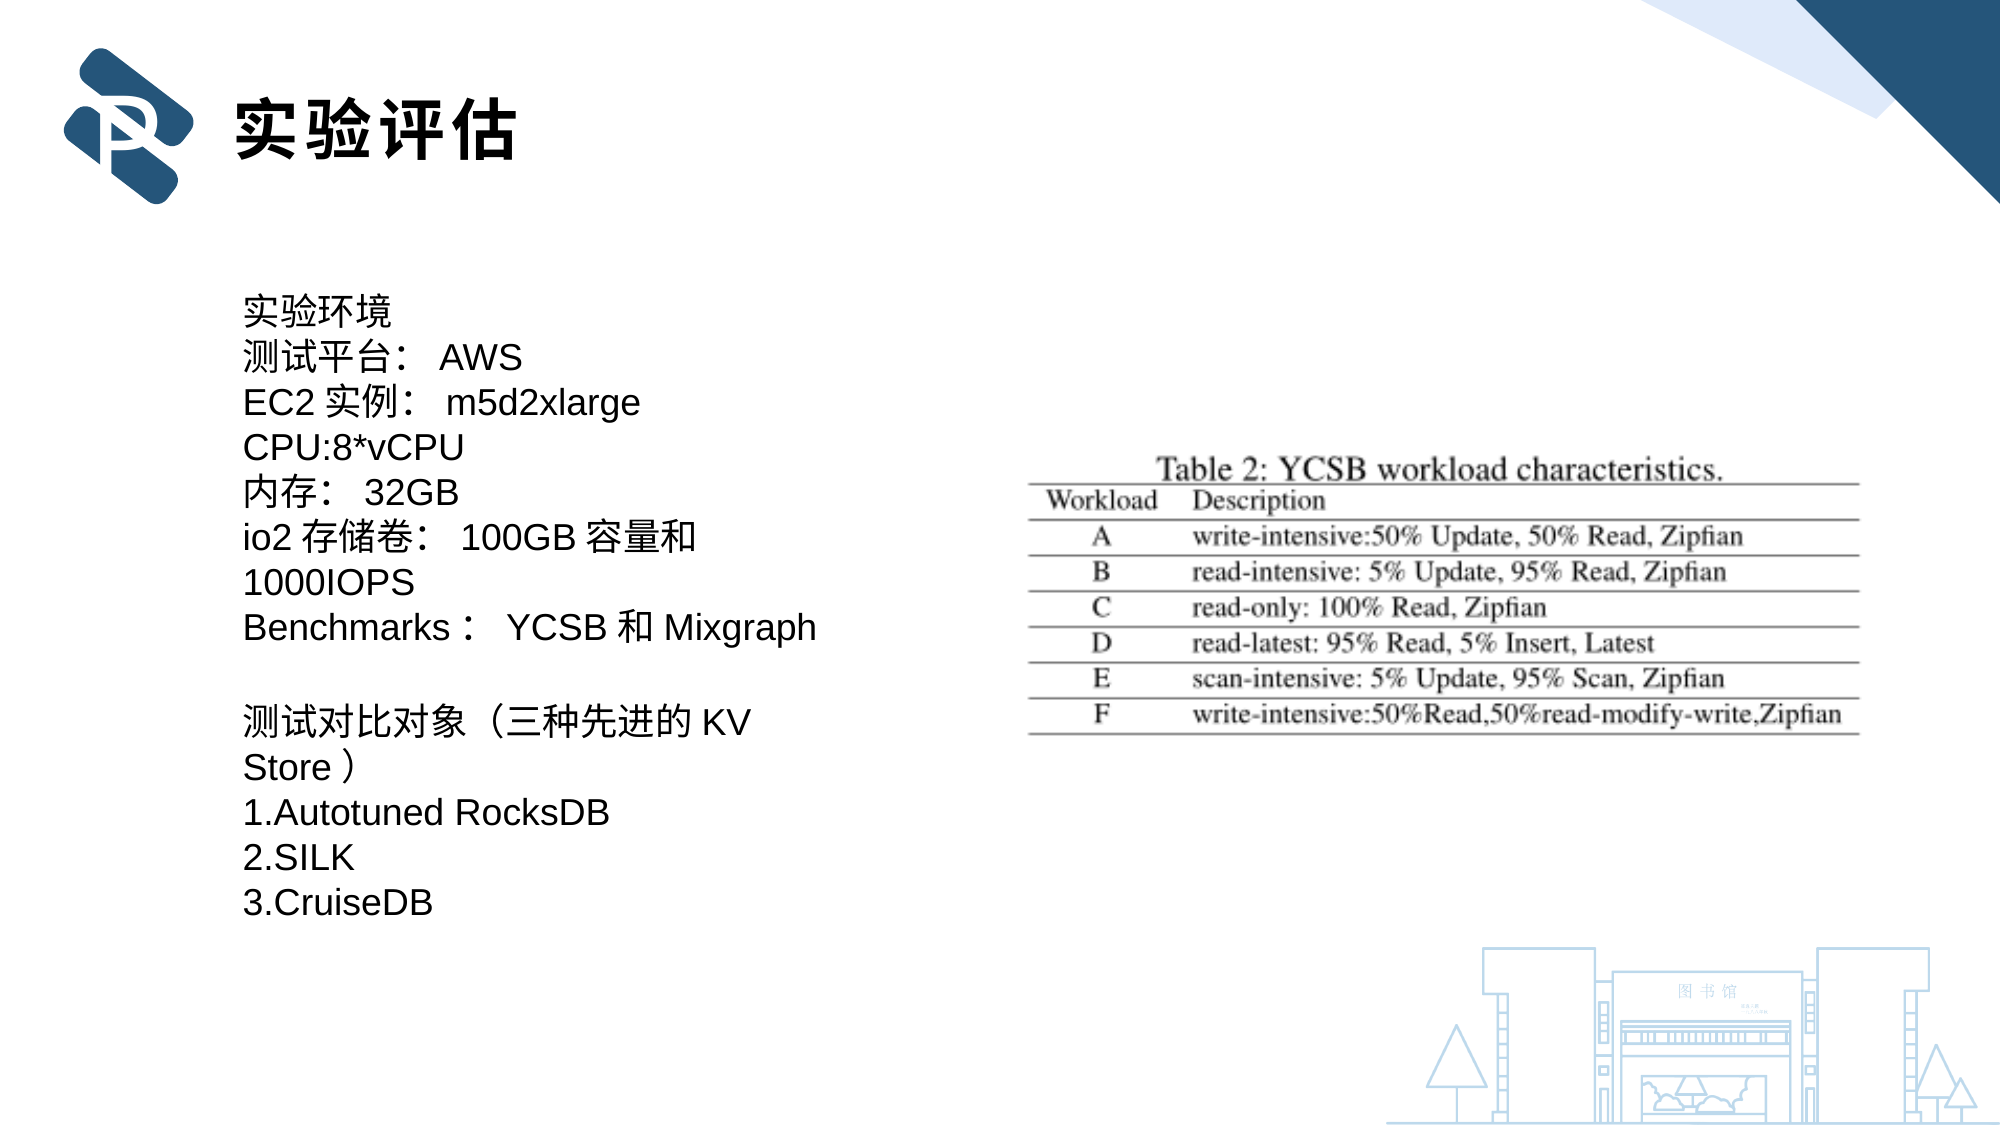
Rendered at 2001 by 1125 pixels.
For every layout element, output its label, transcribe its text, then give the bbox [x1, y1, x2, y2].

text_box 测试对比对象（三种先进的KV Store） 1.Autotuned RocksDB 2.SILK 3.CruiseDB [227, 690, 895, 931]
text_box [1687, 0, 2000, 204]
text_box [57, 53, 537, 220]
picture [1386, 947, 2000, 1125]
picture [999, 448, 1887, 744]
text_box 实验环境 测试平台：AWS EC2实例：m5d2xlarge CPU:8*vCPU 内存：32GB io2存储卷：100GB容量和1000IOPS Benchmarks：YCSB和Mixgraph [227, 280, 895, 656]
